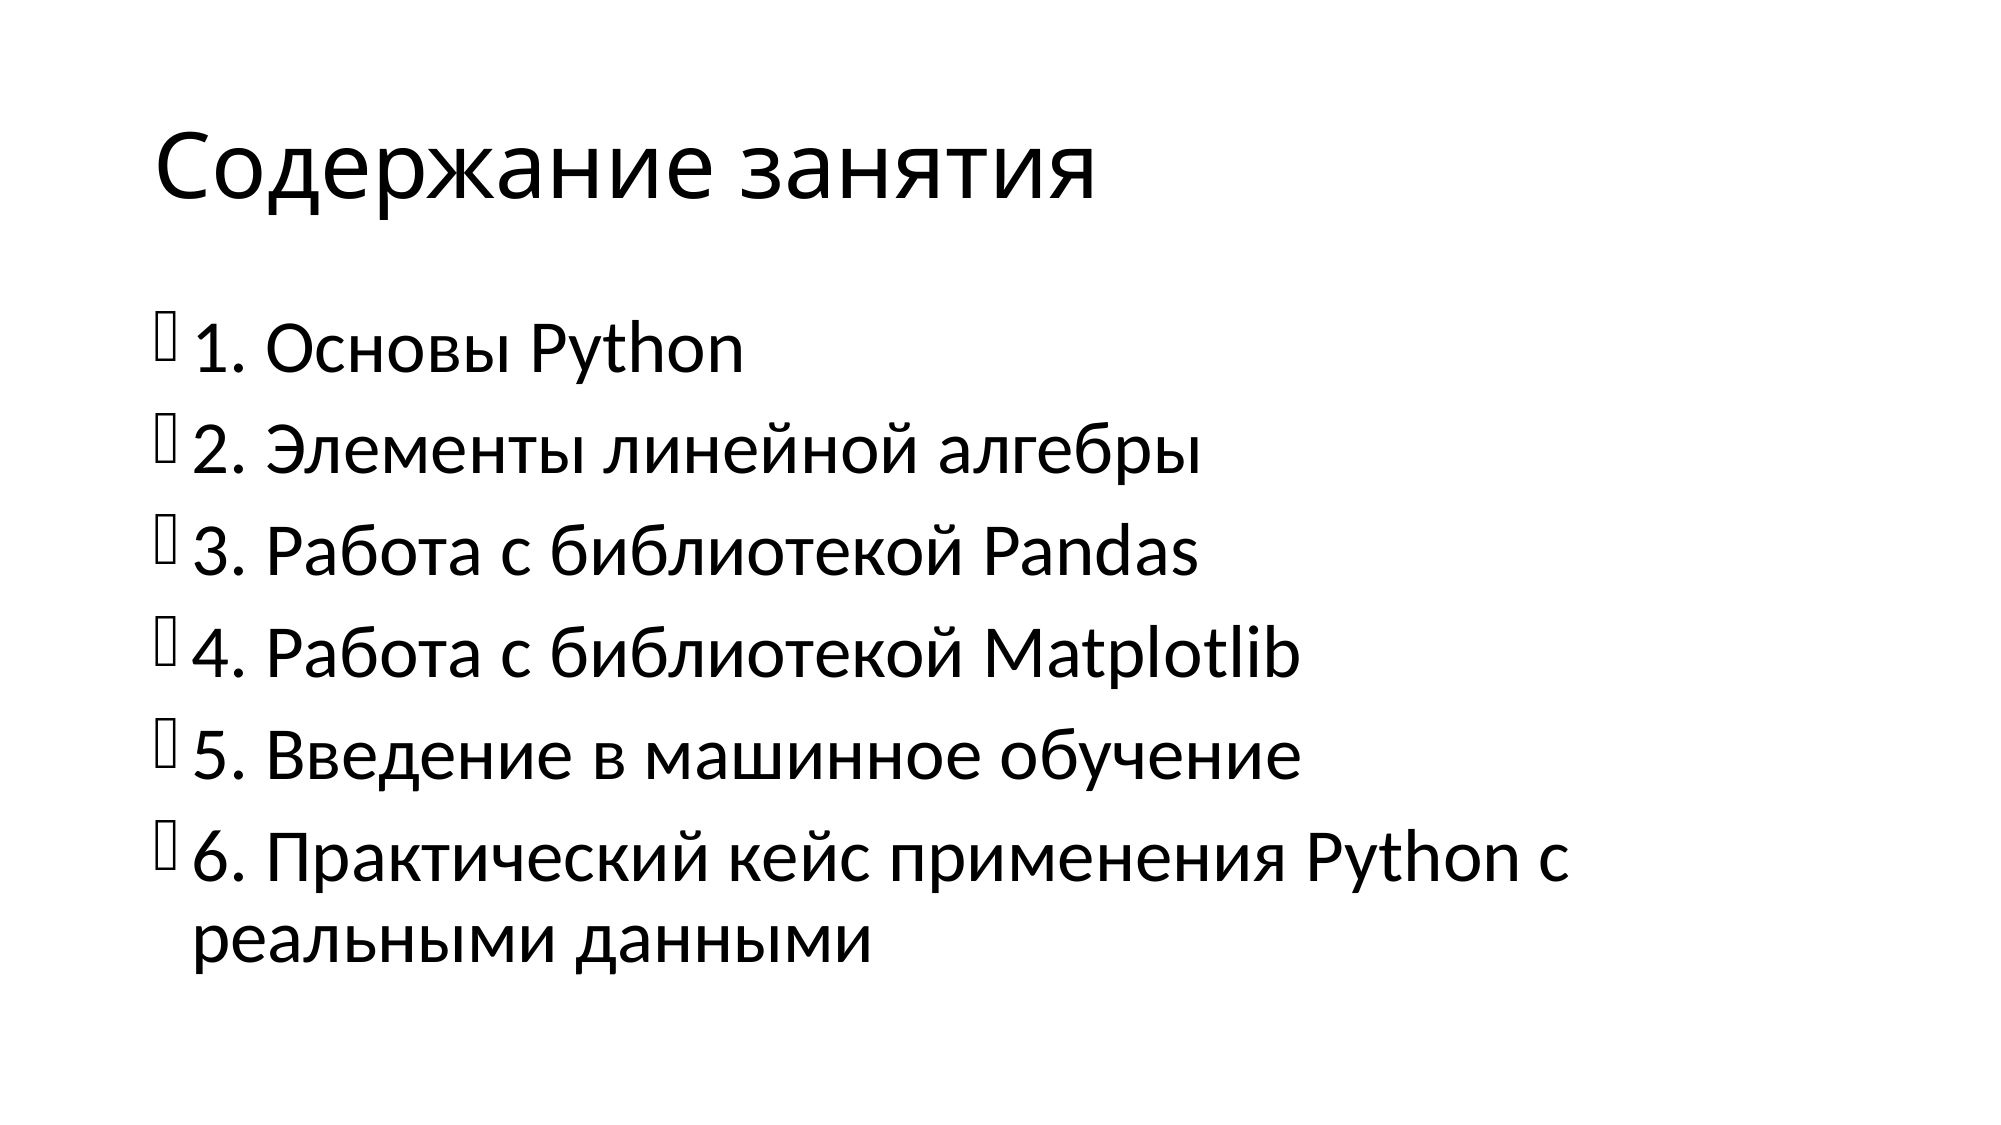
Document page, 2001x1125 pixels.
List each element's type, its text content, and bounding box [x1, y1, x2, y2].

title Содержание занятия [138, 60, 1864, 278]
list 1. Основы Python 2. Элементы линейной алгебры 3. Работа с библиотекой Pandas 4. Работа с библиотекой Matplotlib 5. Введение в машинное обучение 6. Практический кейс применения Python с реальными данными [138, 299, 1864, 1014]
